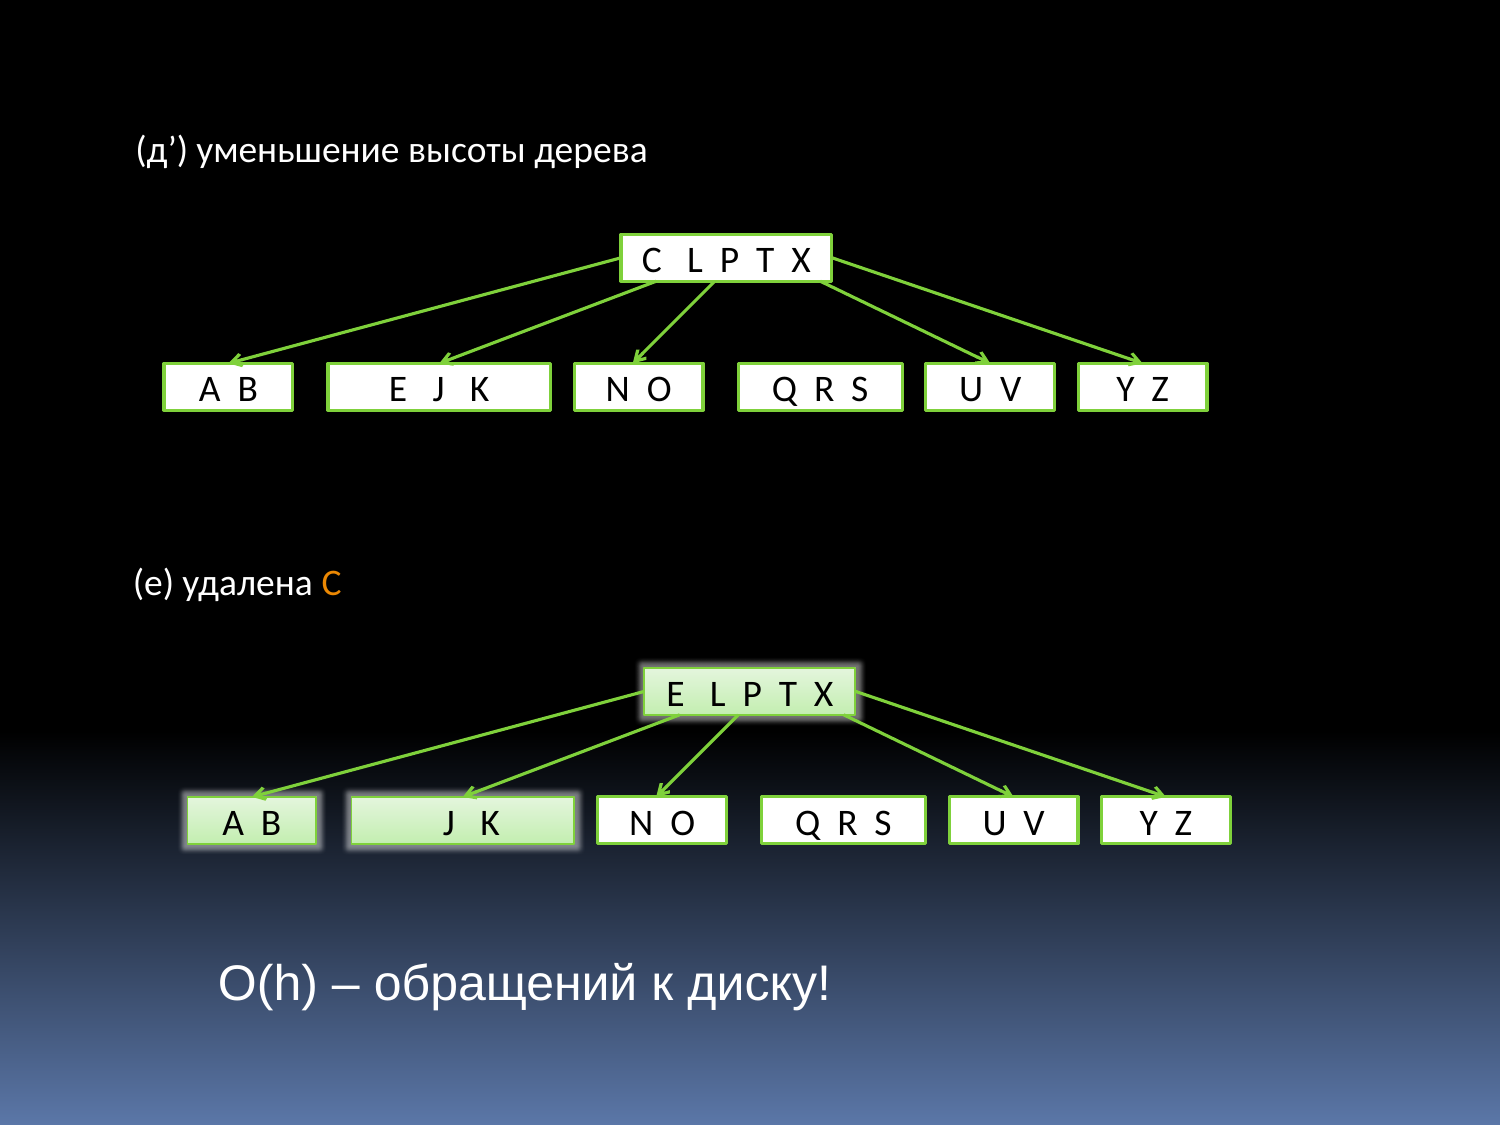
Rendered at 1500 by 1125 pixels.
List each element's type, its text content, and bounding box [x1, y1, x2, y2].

text_box O(h) – обращений к диску! [203, 943, 847, 1019]
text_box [116, 550, 1231, 845]
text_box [93, 116, 1208, 411]
